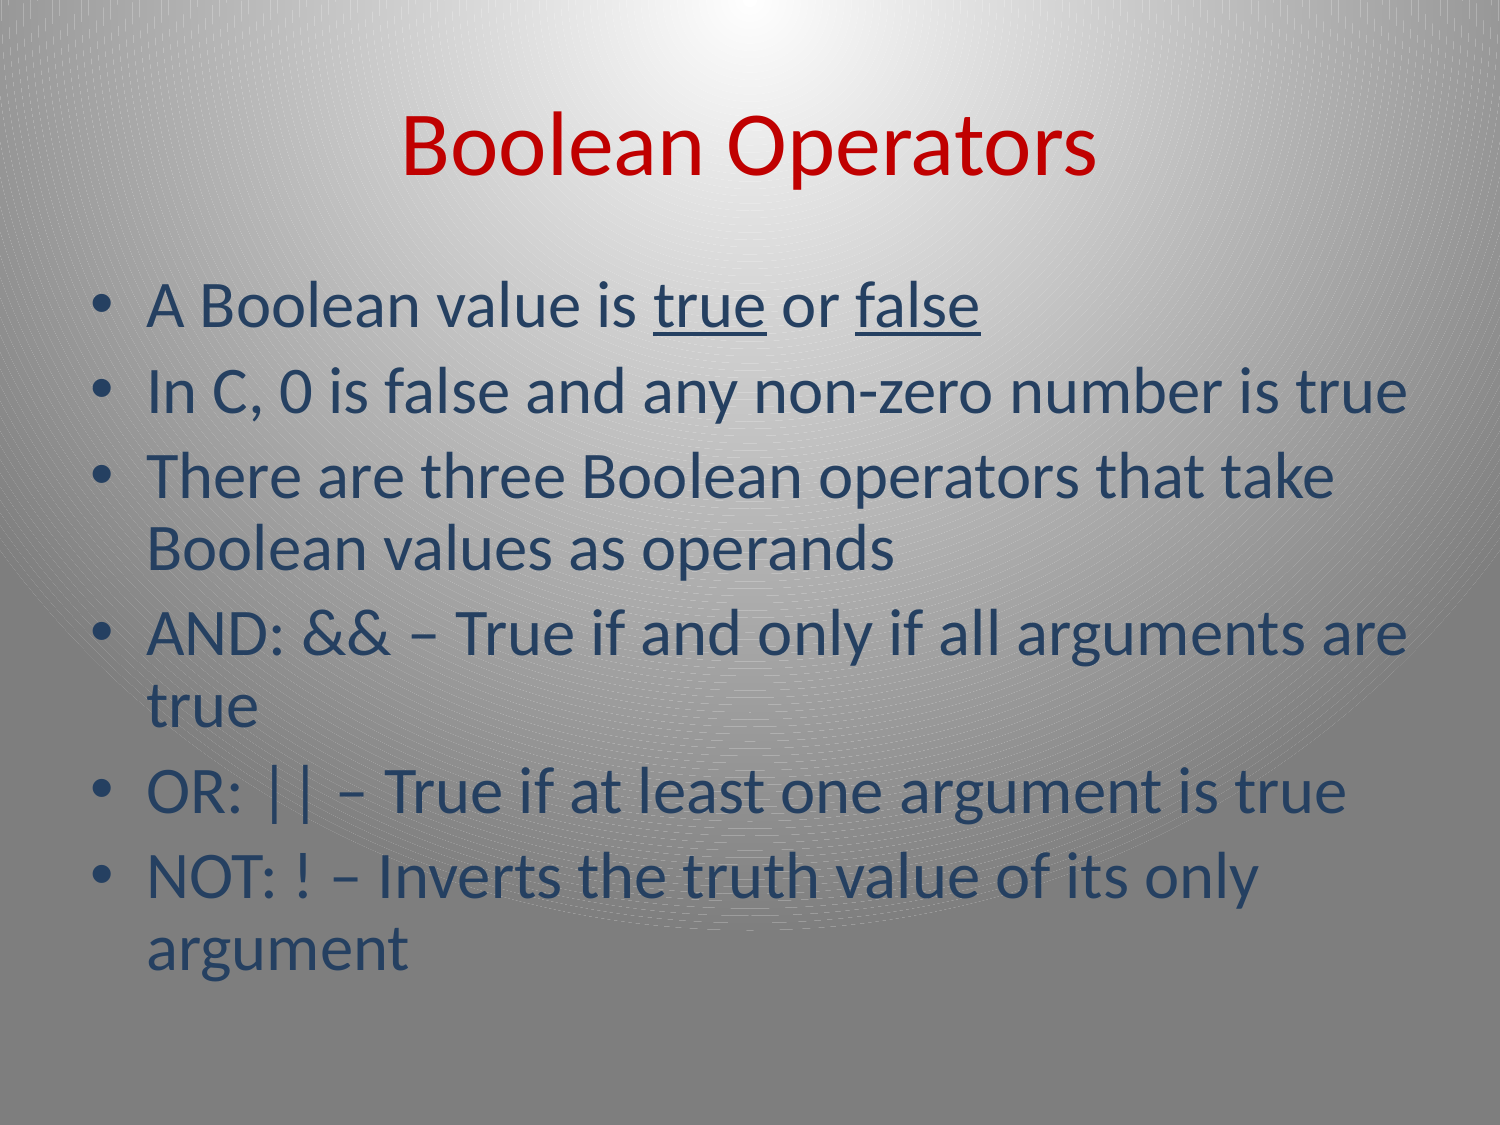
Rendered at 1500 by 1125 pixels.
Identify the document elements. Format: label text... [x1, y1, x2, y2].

list A Boolean value is true or false In C, 0 is false and any non-zero number is true There are three Boolean operators that take Boolean values as operands AND: && – True if and only if all arguments are true OR: || – True if at least one argument is true NOT: ! – Inverts the truth value of its only argument [75, 262, 1425, 1005]
title Boolean Operators [75, 45, 1425, 233]
